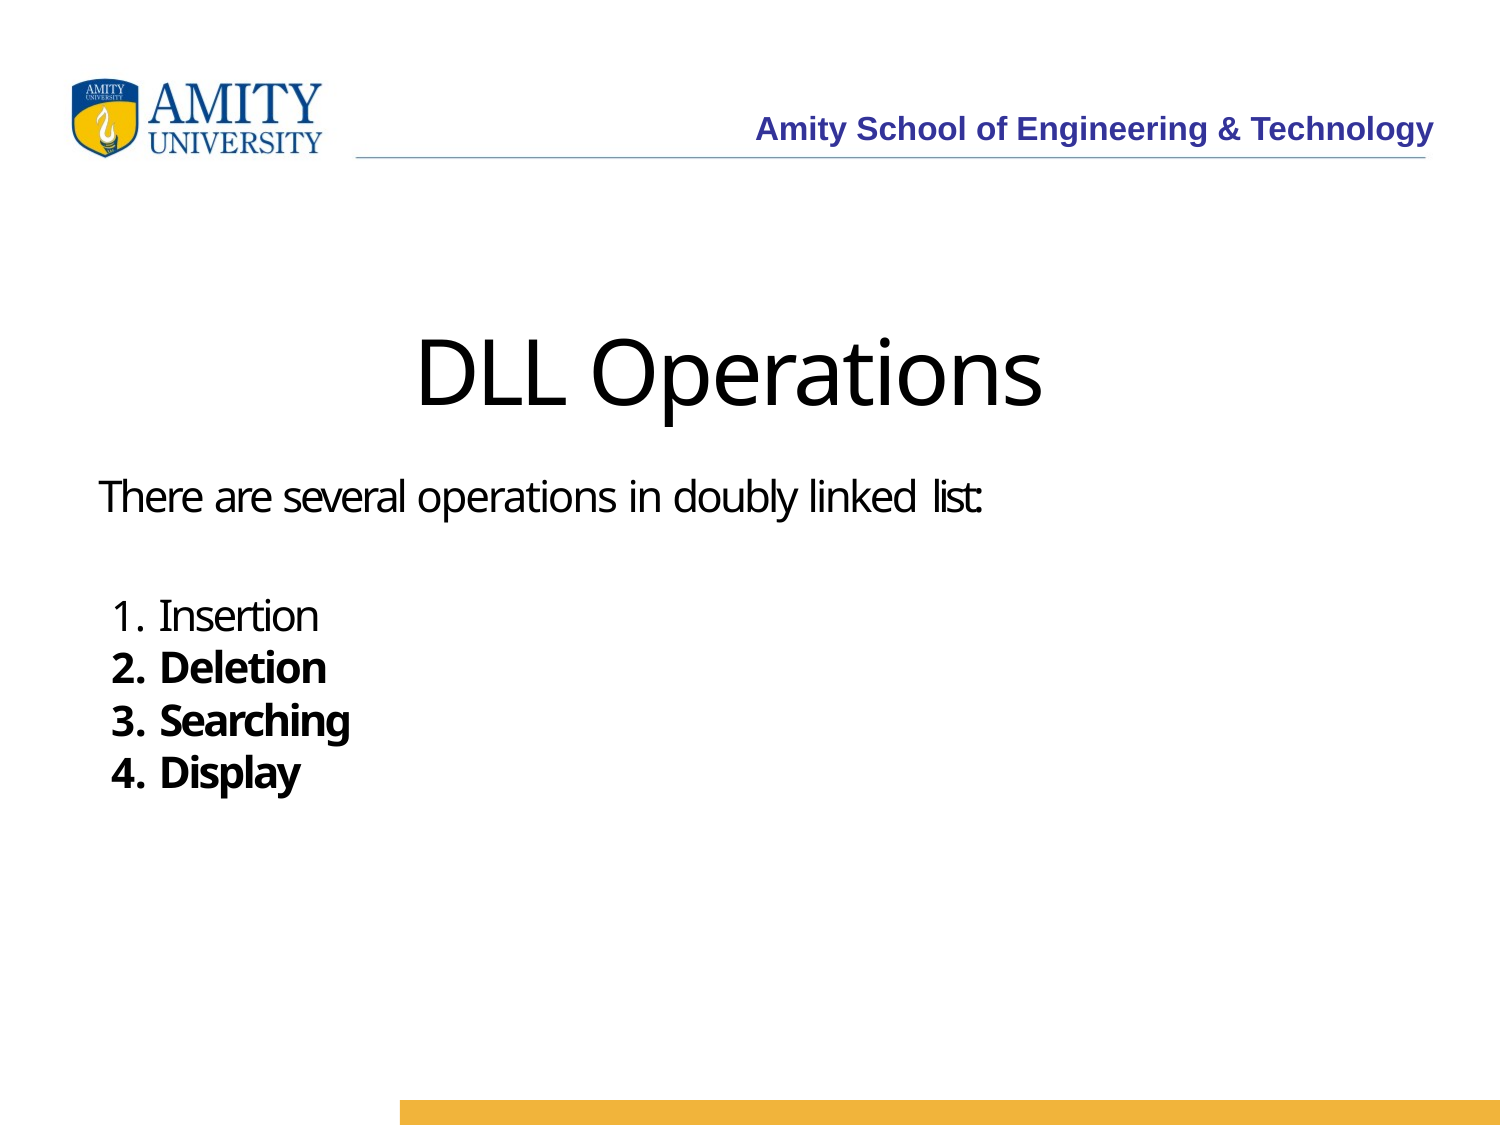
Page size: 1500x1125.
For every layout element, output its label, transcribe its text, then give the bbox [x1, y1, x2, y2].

title DLL Operations [363, 312, 1095, 467]
picture [0, 0, 1500, 188]
text_box There are several operations in doubly linked list: Insertion Deletion Searching Display [96, 467, 1182, 798]
